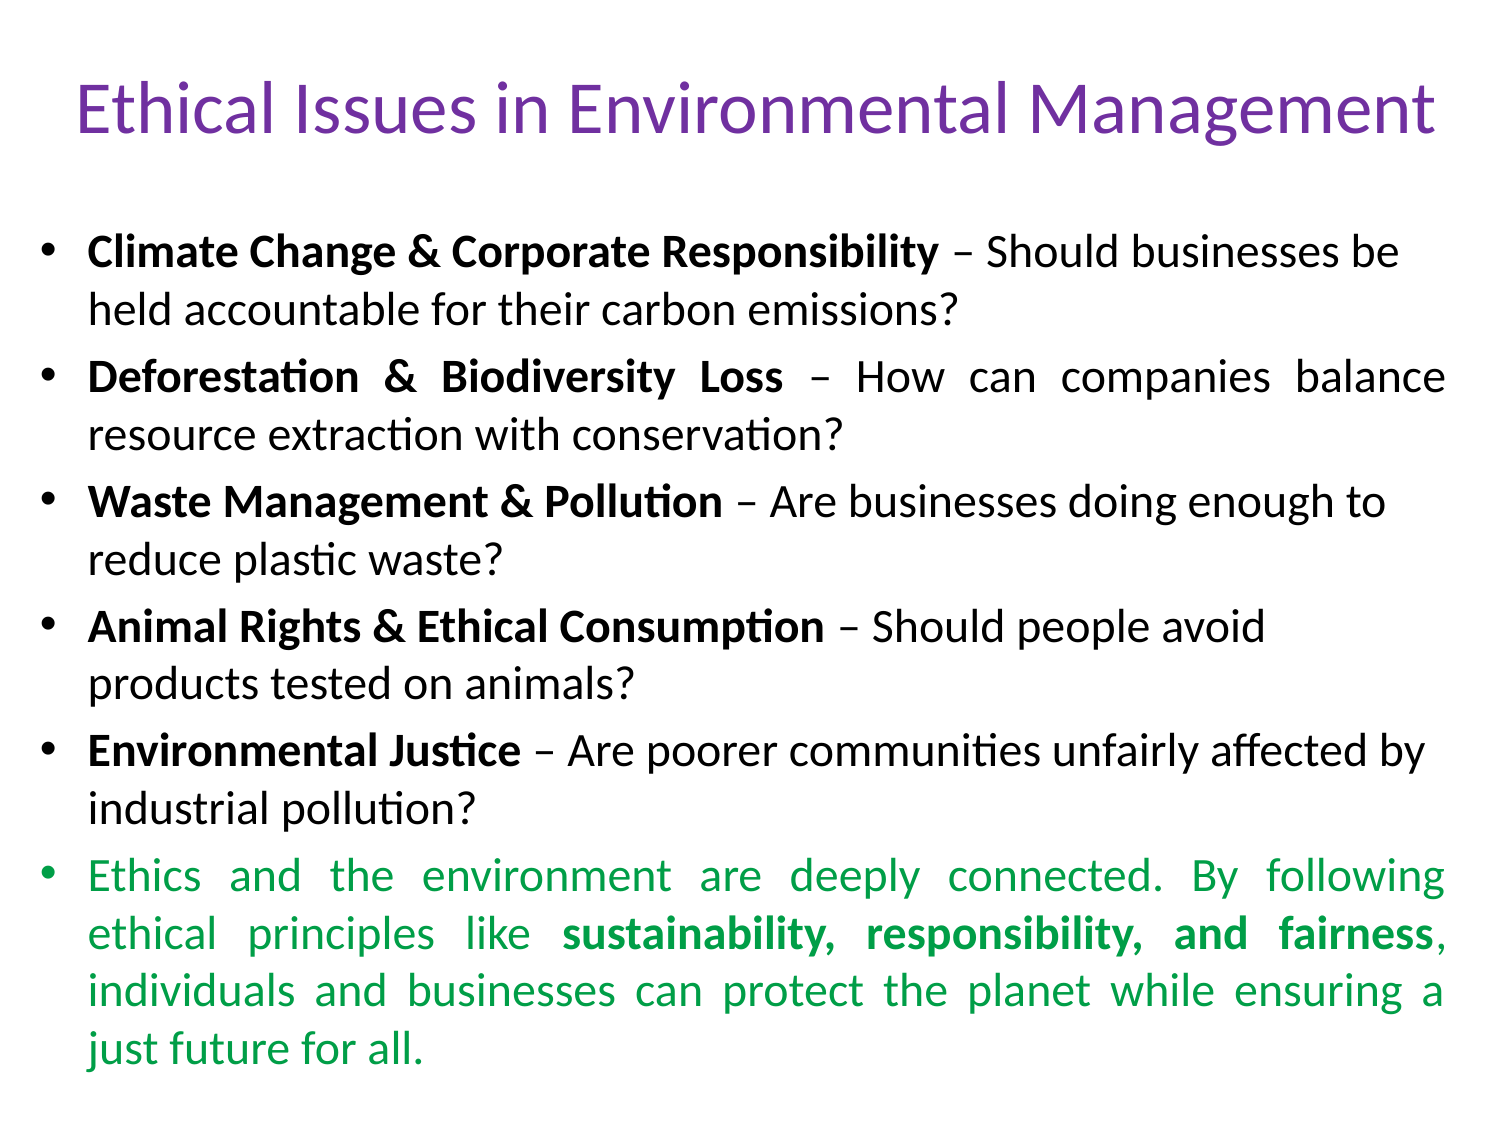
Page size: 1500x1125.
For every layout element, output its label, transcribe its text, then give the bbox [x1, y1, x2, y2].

list Climate Change & Corporate Responsibility – Should businesses be held accountable for their carbon emissions? Deforestation & Biodiversity Loss – How can companies balance resource extraction with conservation? Waste Management & Pollution – Are businesses doing enough to reduce plastic waste? Animal Rights & Ethical Consumption – Should people avoid products tested on animals? Environmental Justice – Are poorer communities unfairly affected by industrial pollution? Ethics and the environment are deeply connected. By following ethical principles like sustainability, responsibility, and fairness, individuals and businesses can protect the planet while ensuring a just future for all. [24, 212, 1463, 1088]
title Ethical Issues in Environmental Management [24, 45, 1488, 163]
